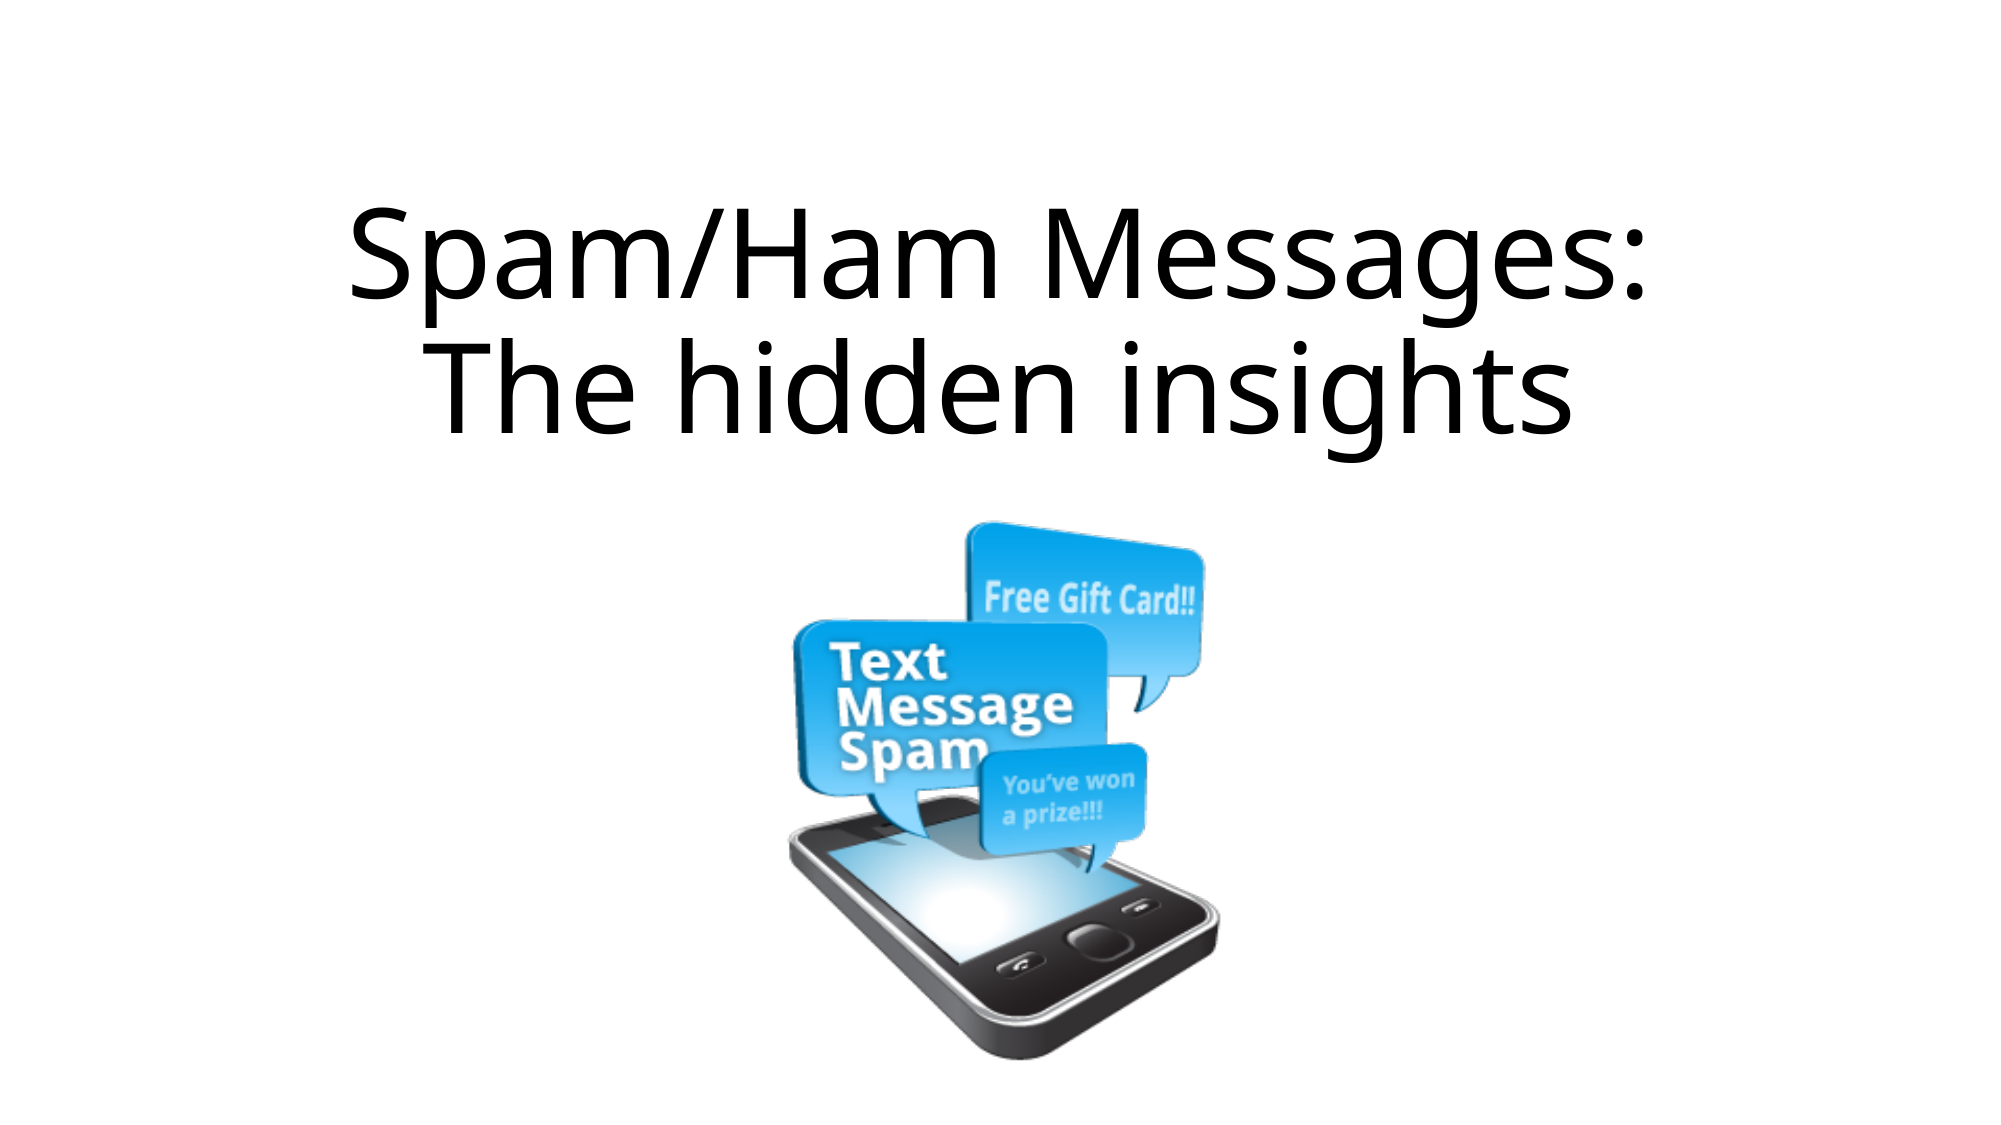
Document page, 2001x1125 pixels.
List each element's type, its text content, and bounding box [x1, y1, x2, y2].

title Spam/Ham Messages: The hidden insights [249, 76, 1750, 469]
picture [765, 514, 1235, 1064]
